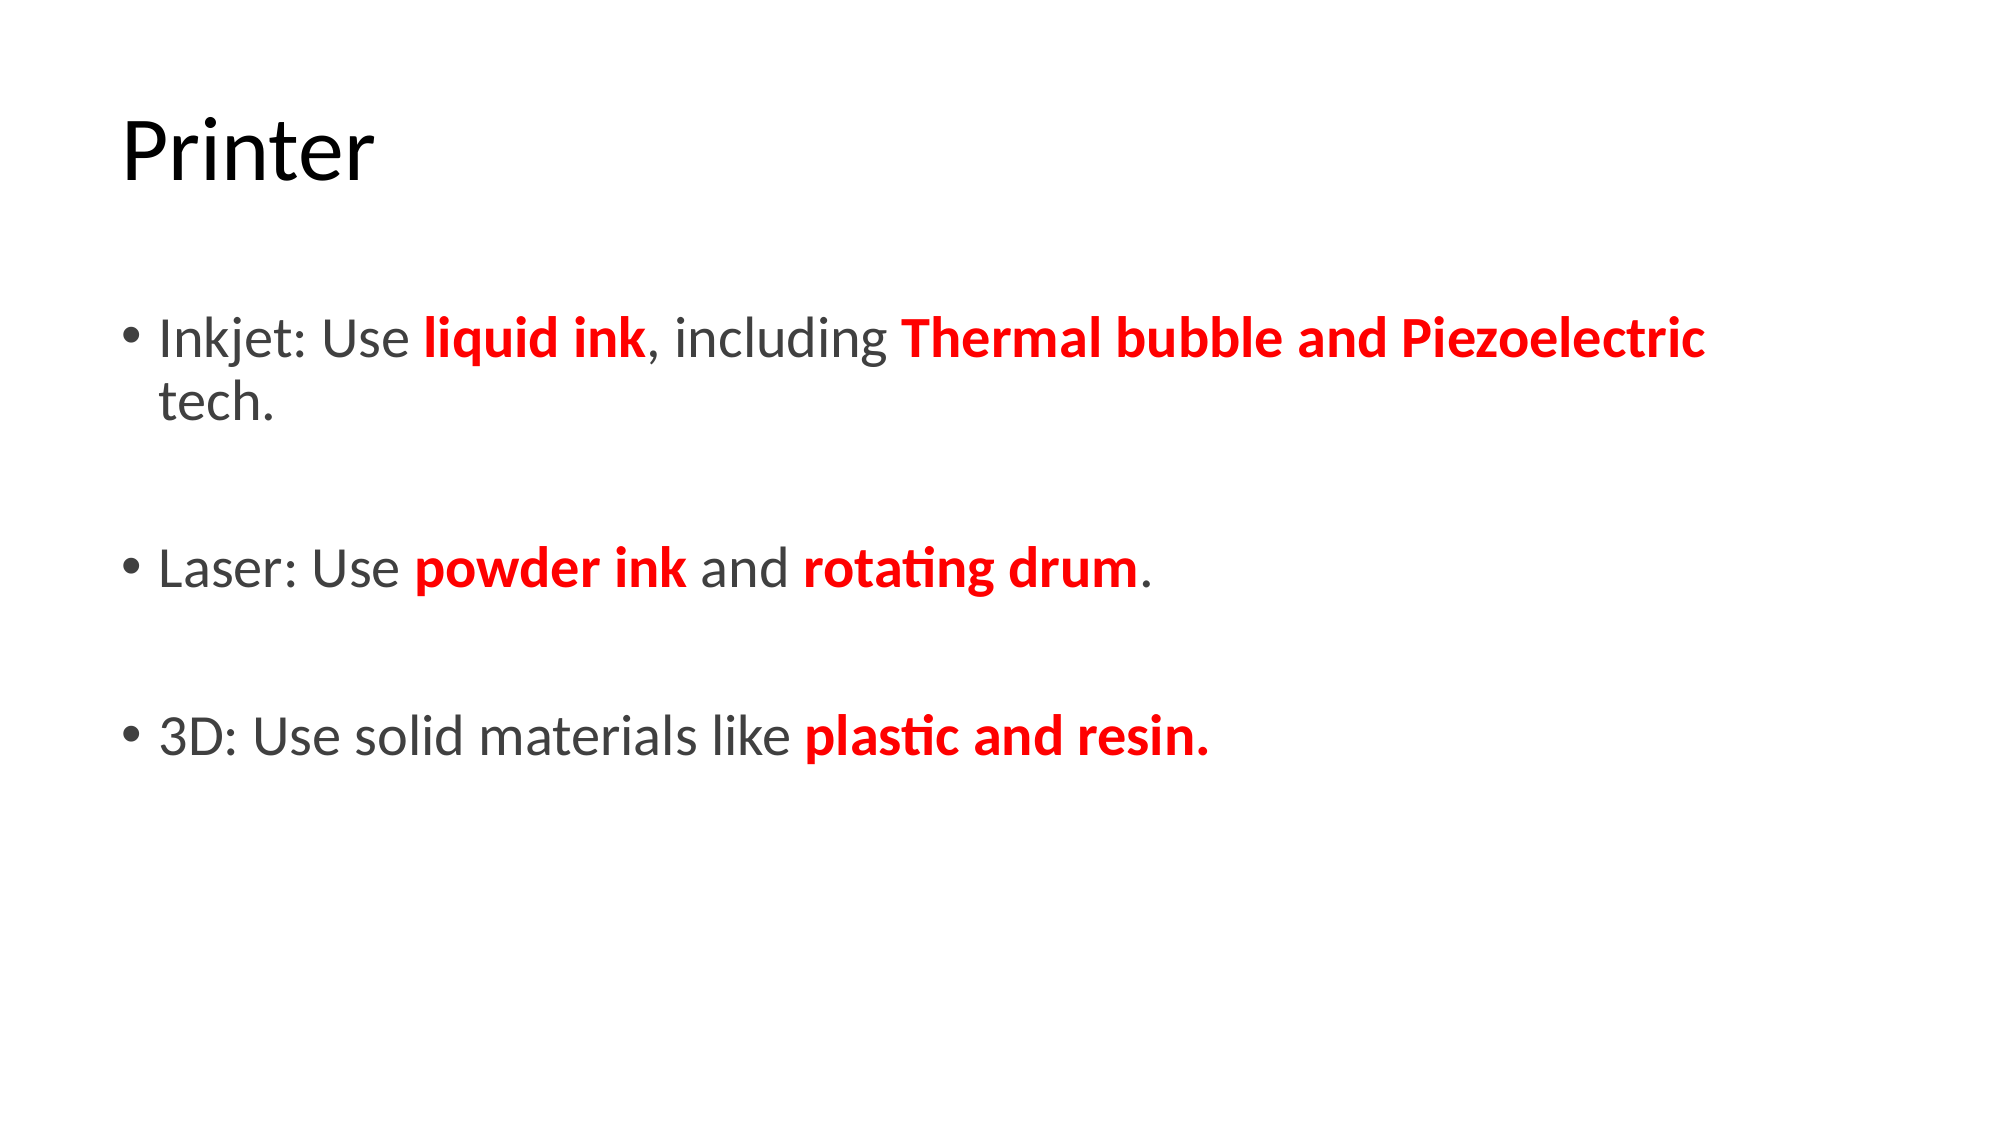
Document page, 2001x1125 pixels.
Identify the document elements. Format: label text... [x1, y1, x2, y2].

title Printer [106, 42, 1832, 260]
list Inkjet: Use liquid ink, including Thermal bubble and Piezoelectric tech. Laser: Use powder ink and rotating drum. 3D: Use solid materials like plastic and resin. [106, 299, 1832, 1014]
